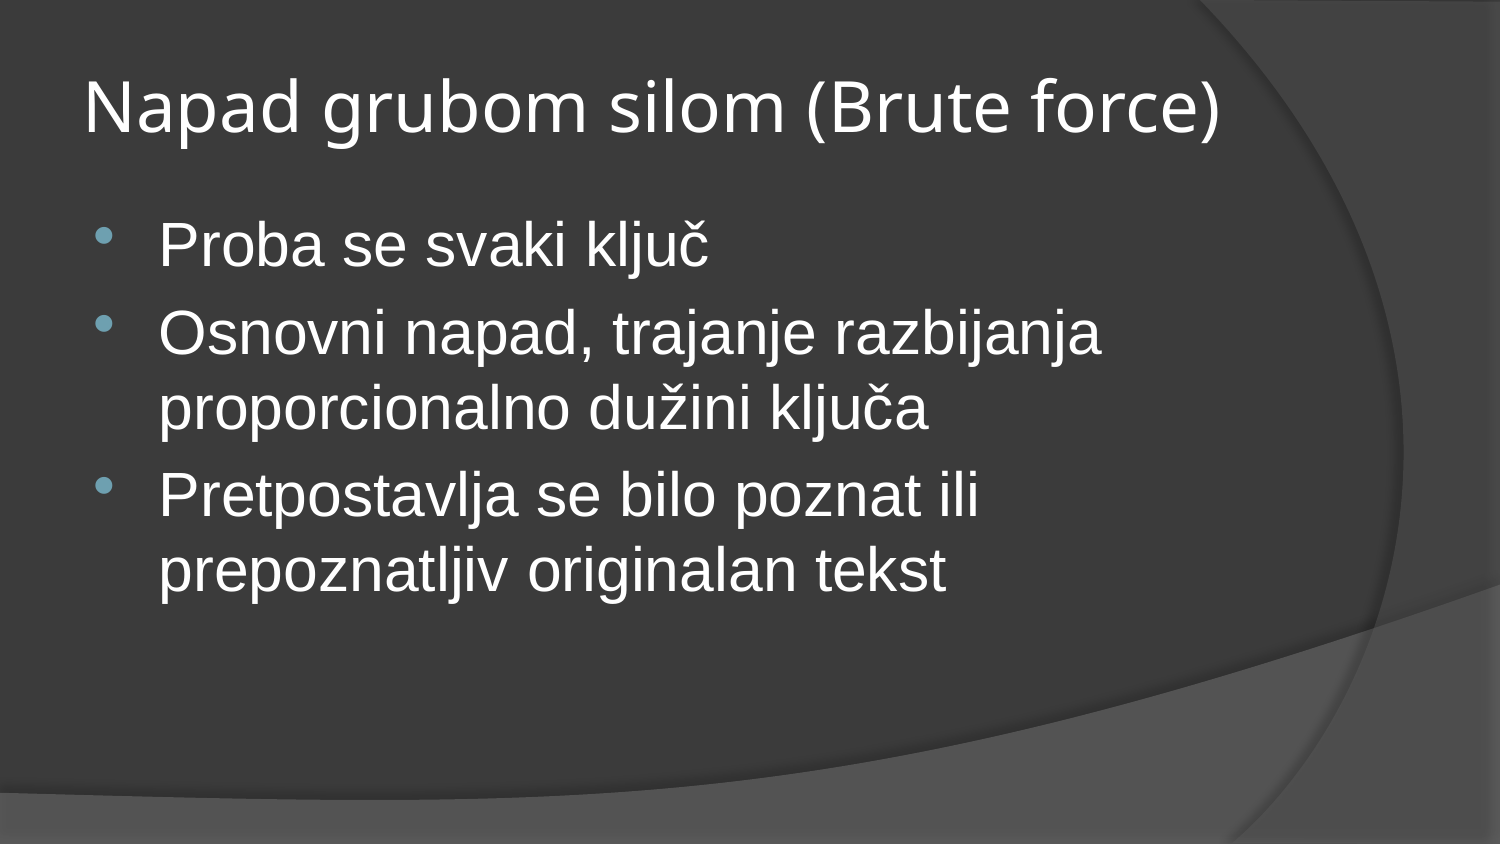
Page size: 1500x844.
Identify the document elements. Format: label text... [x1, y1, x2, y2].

title Napad grubom silom (Brute force) [75, 33, 1350, 175]
list Proba se svaki ključ Osnovni napad, trajanje razbijanja proporcionalno dužini ključa Pretpostavlja se bilo poznat ili prepoznatljiv originalan tekst [75, 196, 1300, 754]
